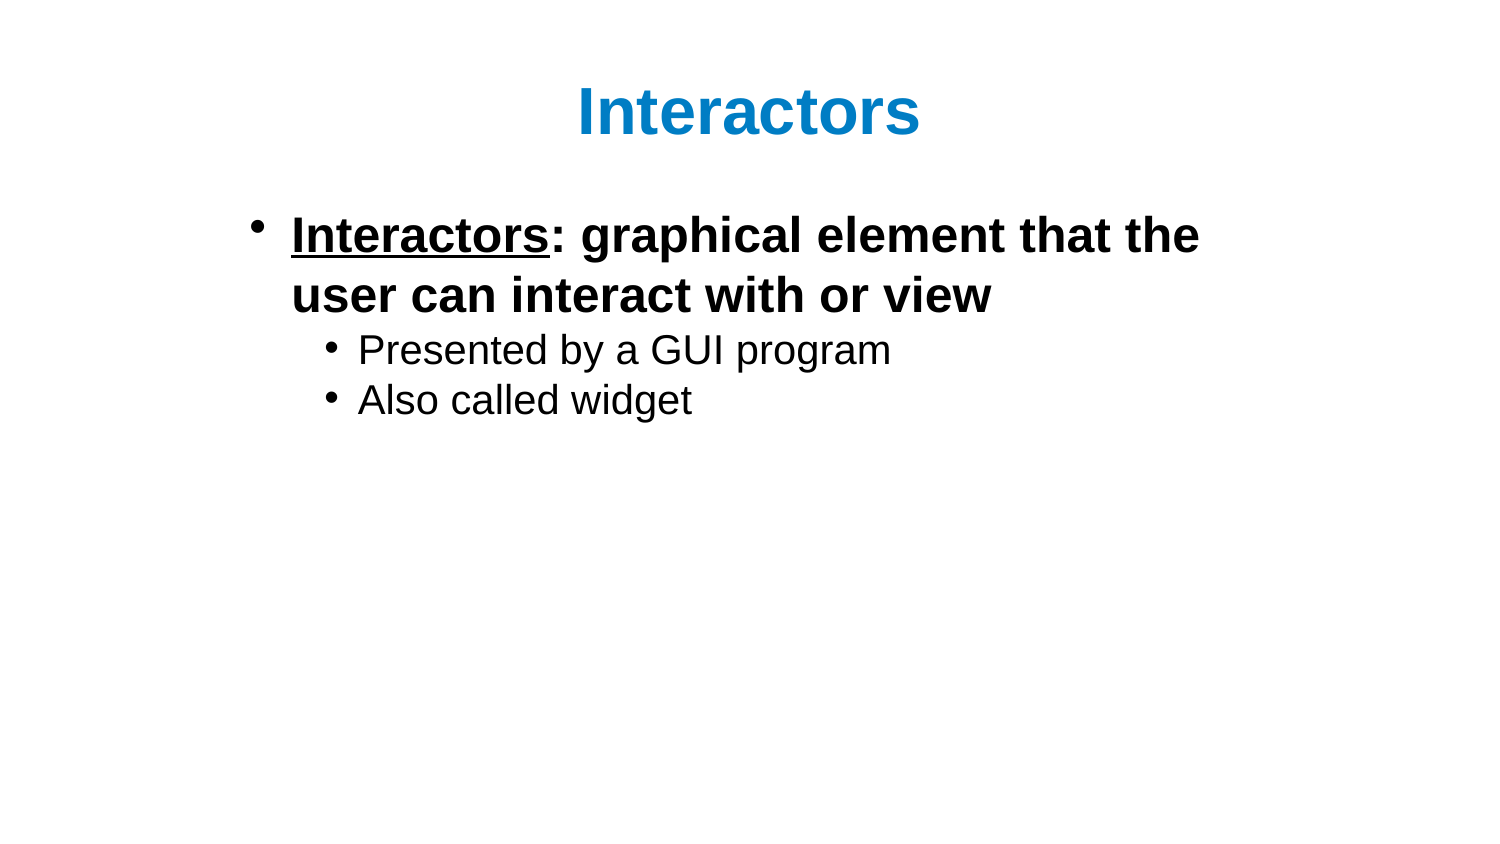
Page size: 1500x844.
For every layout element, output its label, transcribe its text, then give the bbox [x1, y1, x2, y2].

list Interactors: graphical element that the user can interact with or view Presented by a GUI program Also called widget [243, 196, 1257, 755]
title Interactors [243, 36, 1257, 179]
